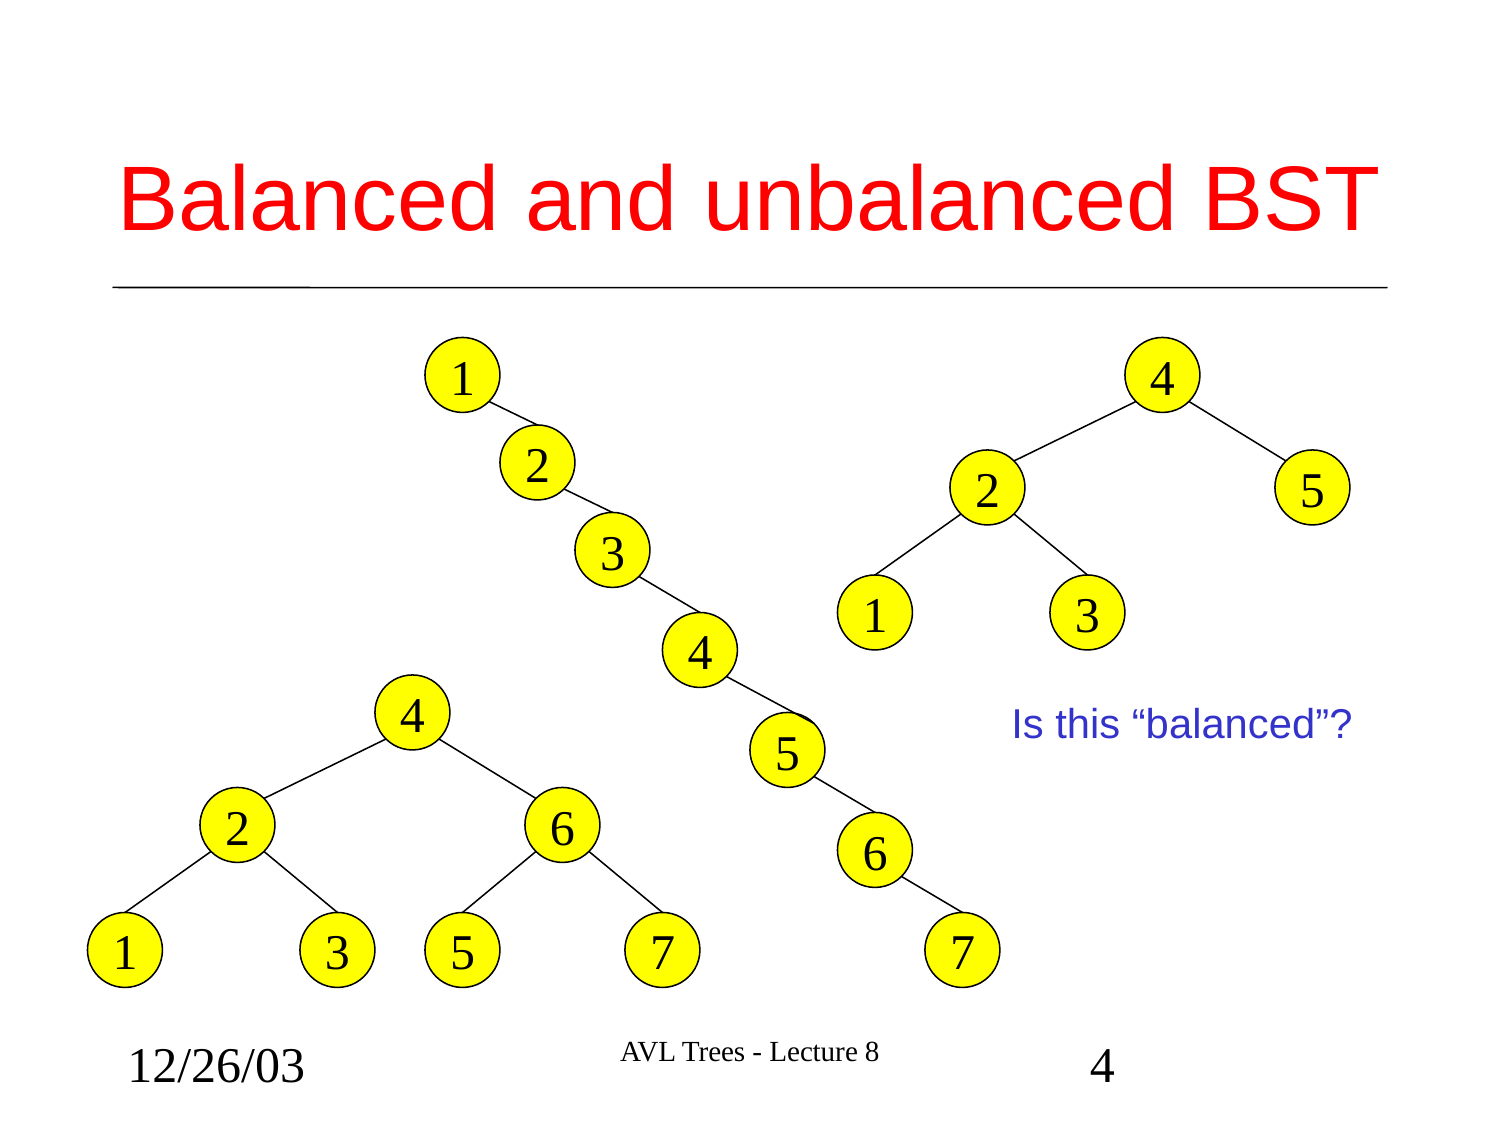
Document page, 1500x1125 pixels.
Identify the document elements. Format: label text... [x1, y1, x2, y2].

text_box 1 [87, 912, 163, 988]
text_box 3 [574, 512, 650, 588]
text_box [874, 513, 962, 576]
text_box 7 [924, 912, 1000, 988]
footer AVL Trees - Lecture 8 [512, 1024, 988, 1101]
text_box 5 [1274, 449, 1350, 525]
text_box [462, 851, 537, 913]
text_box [263, 851, 338, 913]
text_box 4 [374, 674, 450, 750]
text_box 6 [524, 787, 600, 863]
slide_number 4 [1074, 1024, 1388, 1101]
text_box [588, 851, 663, 913]
text_box 5 [749, 726, 825, 788]
text_box 4 [662, 612, 738, 688]
text_box 7 [624, 912, 700, 988]
text_box 1 [424, 337, 500, 413]
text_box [1188, 401, 1287, 462]
text_box Is this “balanced”? [996, 689, 1368, 755]
text_box 2 [949, 449, 1025, 525]
text_box 3 [1049, 575, 1125, 650]
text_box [263, 738, 387, 799]
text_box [438, 738, 537, 799]
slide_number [112, 1024, 425, 1101]
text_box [124, 851, 212, 913]
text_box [813, 776, 876, 813]
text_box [901, 876, 963, 913]
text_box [638, 576, 701, 613]
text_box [1013, 401, 1137, 462]
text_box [488, 401, 538, 426]
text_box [726, 676, 815, 724]
text_box 6 [837, 812, 913, 888]
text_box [563, 488, 613, 513]
text_box 4 [1124, 337, 1200, 413]
text_box 5 [424, 912, 500, 988]
text_box 2 [199, 787, 275, 863]
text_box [1013, 513, 1088, 576]
text_box 2 [499, 425, 575, 500]
title Balanced and unbalanced BST [87, 99, 1413, 288]
text_box 1 [837, 575, 913, 650]
text_box 3 [299, 912, 375, 988]
